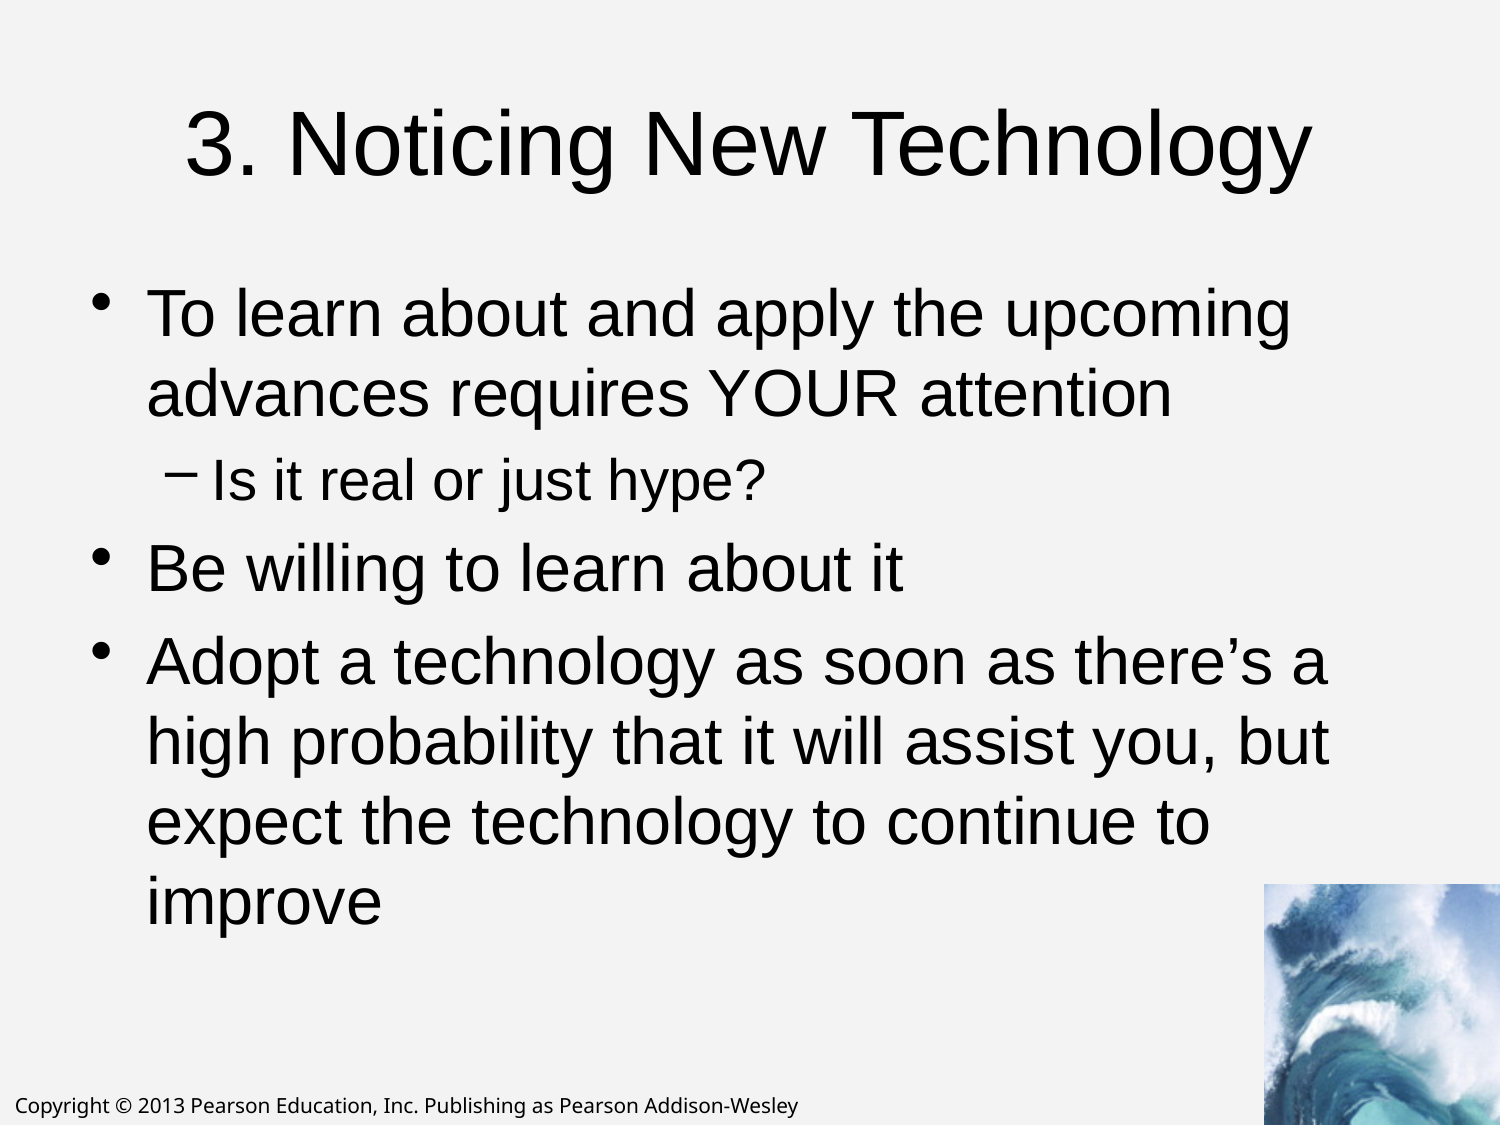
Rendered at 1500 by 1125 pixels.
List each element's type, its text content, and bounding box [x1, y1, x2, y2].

picture [1264, 884, 1500, 1125]
title 3. Noticing New Technology [74, 44, 1426, 233]
list To learn about and apply the upcoming advances requires YOUR attention Is it real or just hype? Be willing to learn about it Adopt a technology as soon as there’s a high probability that it will assist you, but expect the technology to continue to improve [74, 262, 1426, 1006]
